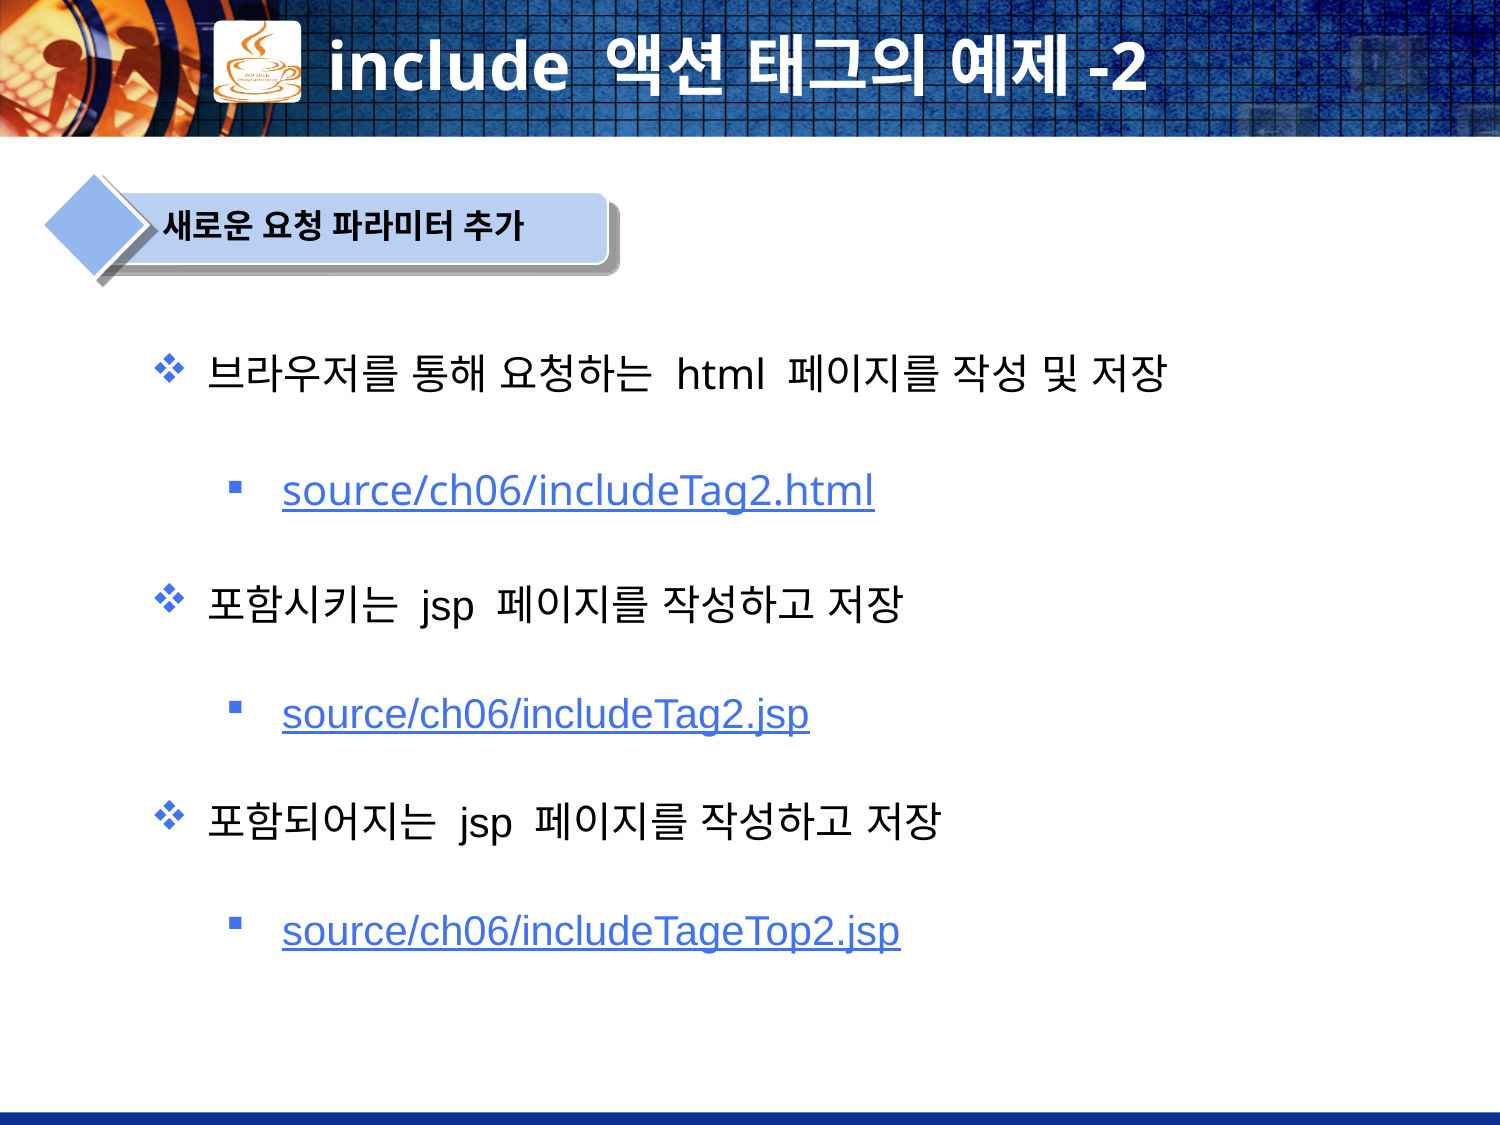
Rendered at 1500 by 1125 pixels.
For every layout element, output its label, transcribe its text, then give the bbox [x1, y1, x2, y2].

picture [0, 0, 1500, 138]
title include 액션 태그의 예제-2 [312, 17, 1388, 111]
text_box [40, 170, 609, 280]
text_box 브라우저를 통해 요청하는 html 페이지를 작성 및 저장 source/ch06/includeTag2.html 포함시키는 jsp 페이지를 작성하고 저장 source/ch06/includeTag2.jsp 포함되어지는 jsp 페이지를 작성하고 저장 source/ch06/includeTageTop2.jsp [135, 290, 1343, 1000]
